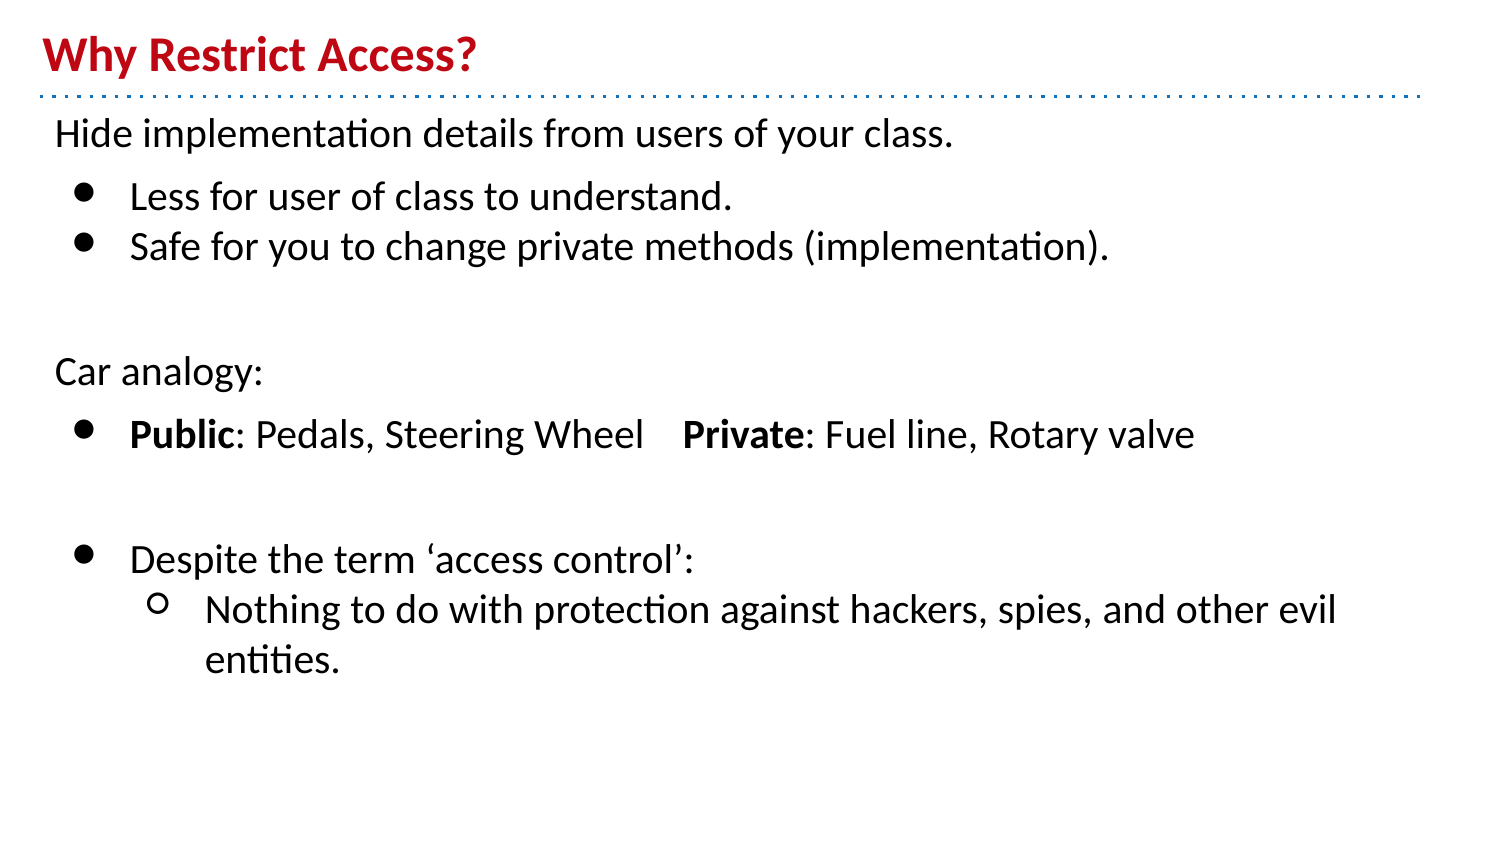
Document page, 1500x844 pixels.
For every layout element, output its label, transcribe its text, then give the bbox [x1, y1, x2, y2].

title Why Restrict Access? [27, 15, 1378, 97]
list Hide implementation details from users of your class. Less for user of class to understand. Safe for you to change private methods (implementation). Car analogy: Public: Pedals, Steering Wheel Private: Fuel line, Rotary valve Despite the term ‘access control’: Nothing to do with protection against hackers, spies, and other evil entities. [39, 91, 1425, 773]
